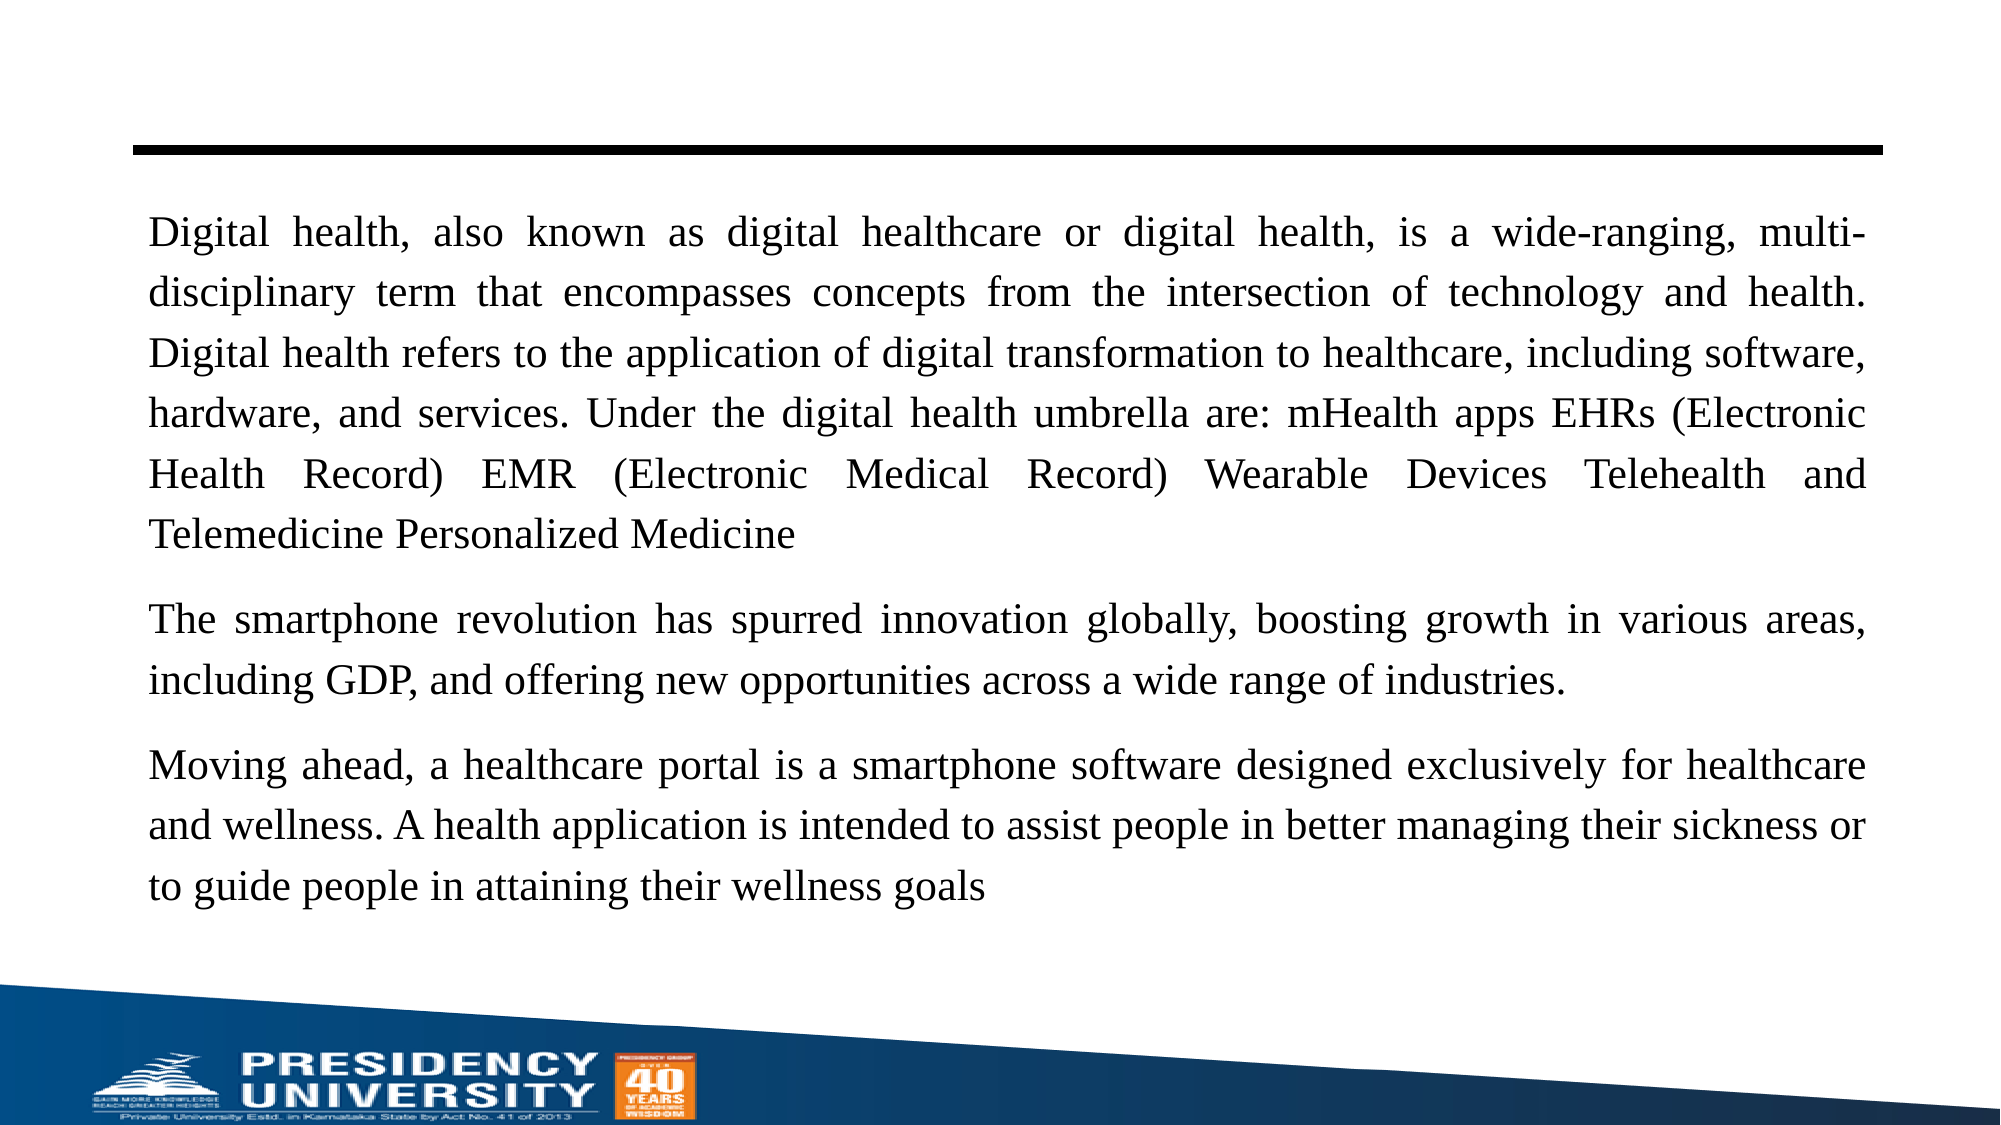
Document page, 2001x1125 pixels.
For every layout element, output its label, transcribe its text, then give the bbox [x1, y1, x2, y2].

picture [0, 982, 2000, 1125]
list Digital health, also known as digital healthcare or digital health, is a wide-ranging, multi-disciplinary term that encompasses concepts from the intersection of technology and health. Digital health refers to the application of digital transformation to healthcare, including software, hardware, and services. Under the digital health umbrella are: mHealth apps EHRs (Electronic Health Record) EMR (Electronic Medical Record) Wearable Devices Telehealth and Telemedicine Personalized Medicine The smartphone revolution has spurred innovation globally, boosting growth in various areas, including GDP, and offering new opportunities across a wide range of industries. Moving ahead, a healthcare portal is a smartphone software designed exclusively for healthcare and wellness. A health application is intended to assist people in better managing their sickness or to guide people in attaining their wellness goals [133, 187, 1884, 1000]
